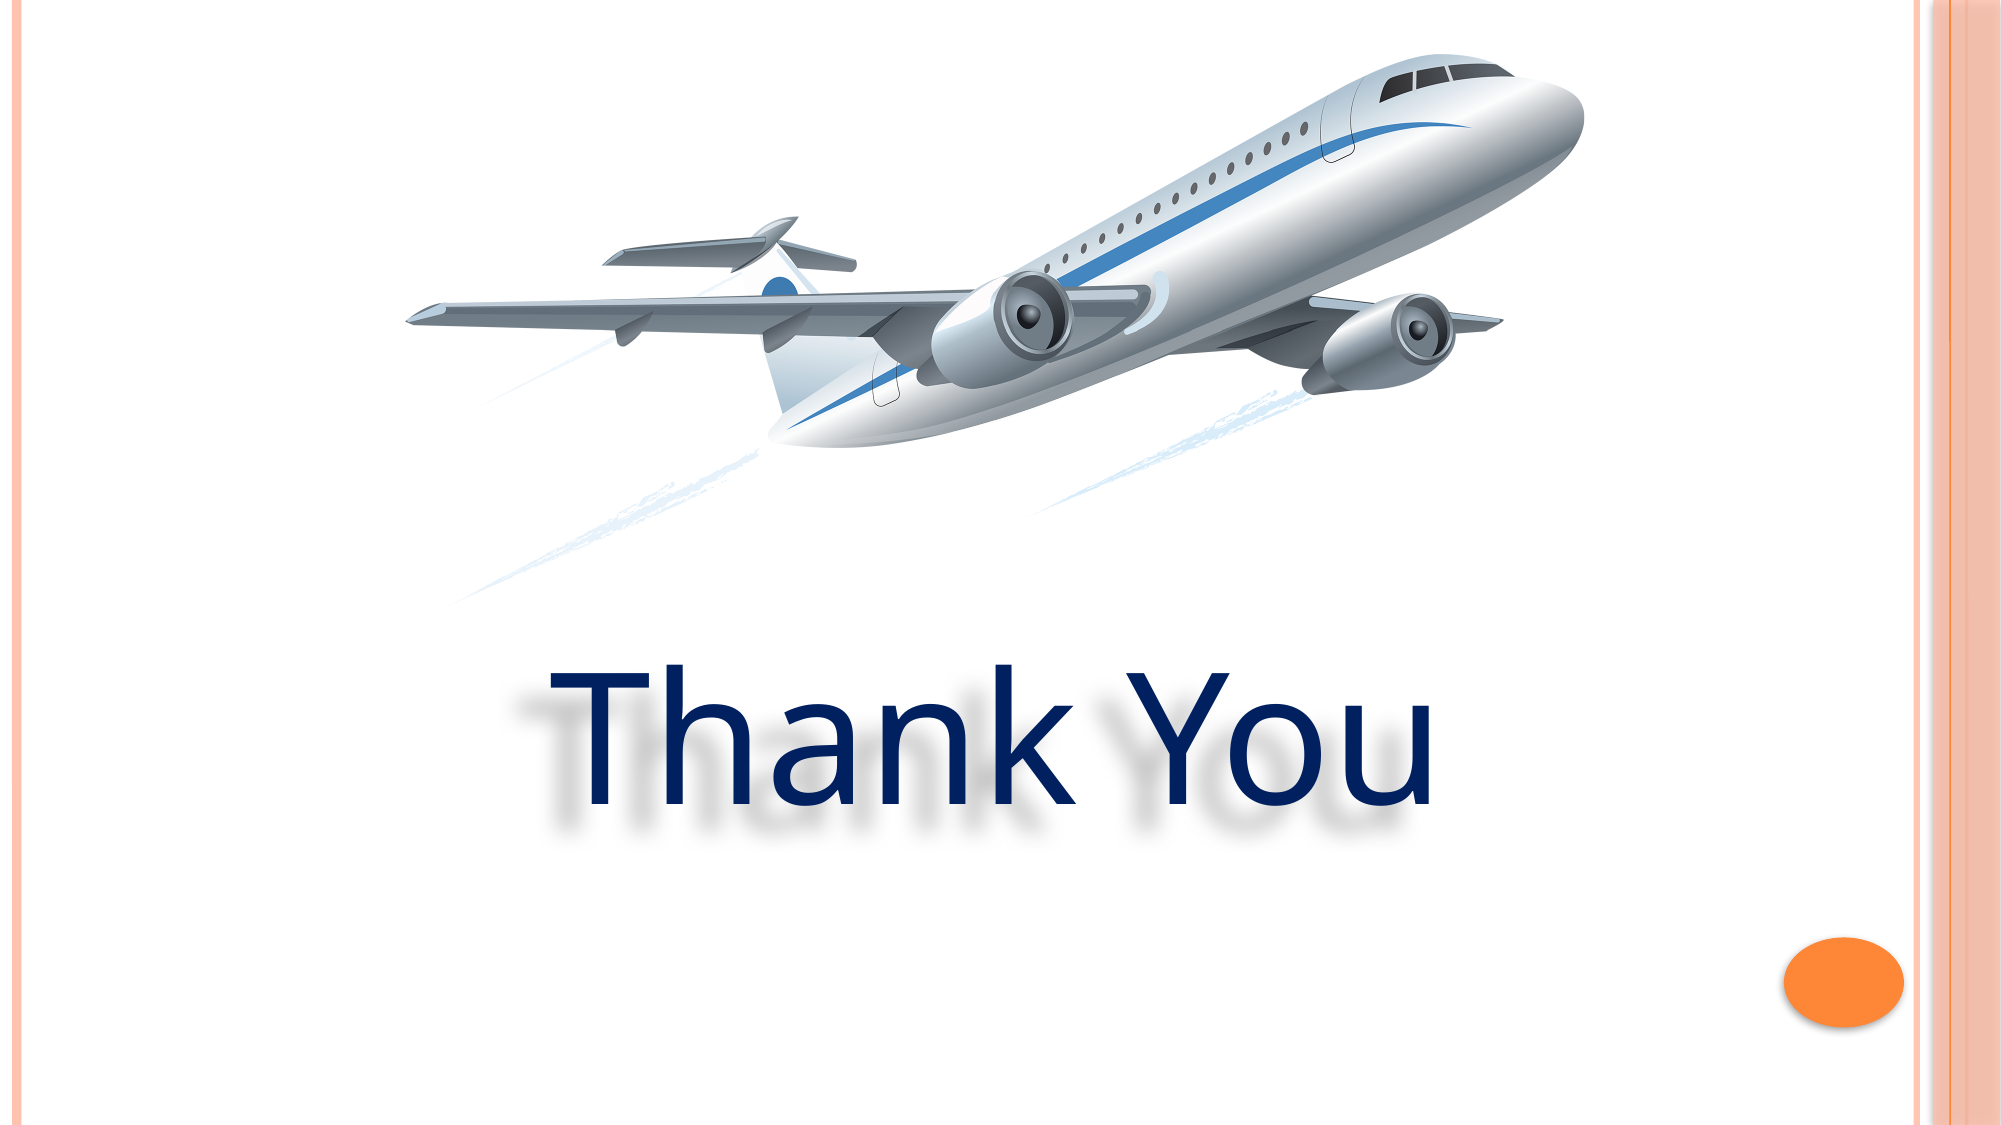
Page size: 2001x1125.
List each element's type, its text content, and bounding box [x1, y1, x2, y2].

text_box Thank You [110, 613, 1885, 849]
picture [369, 37, 1621, 625]
